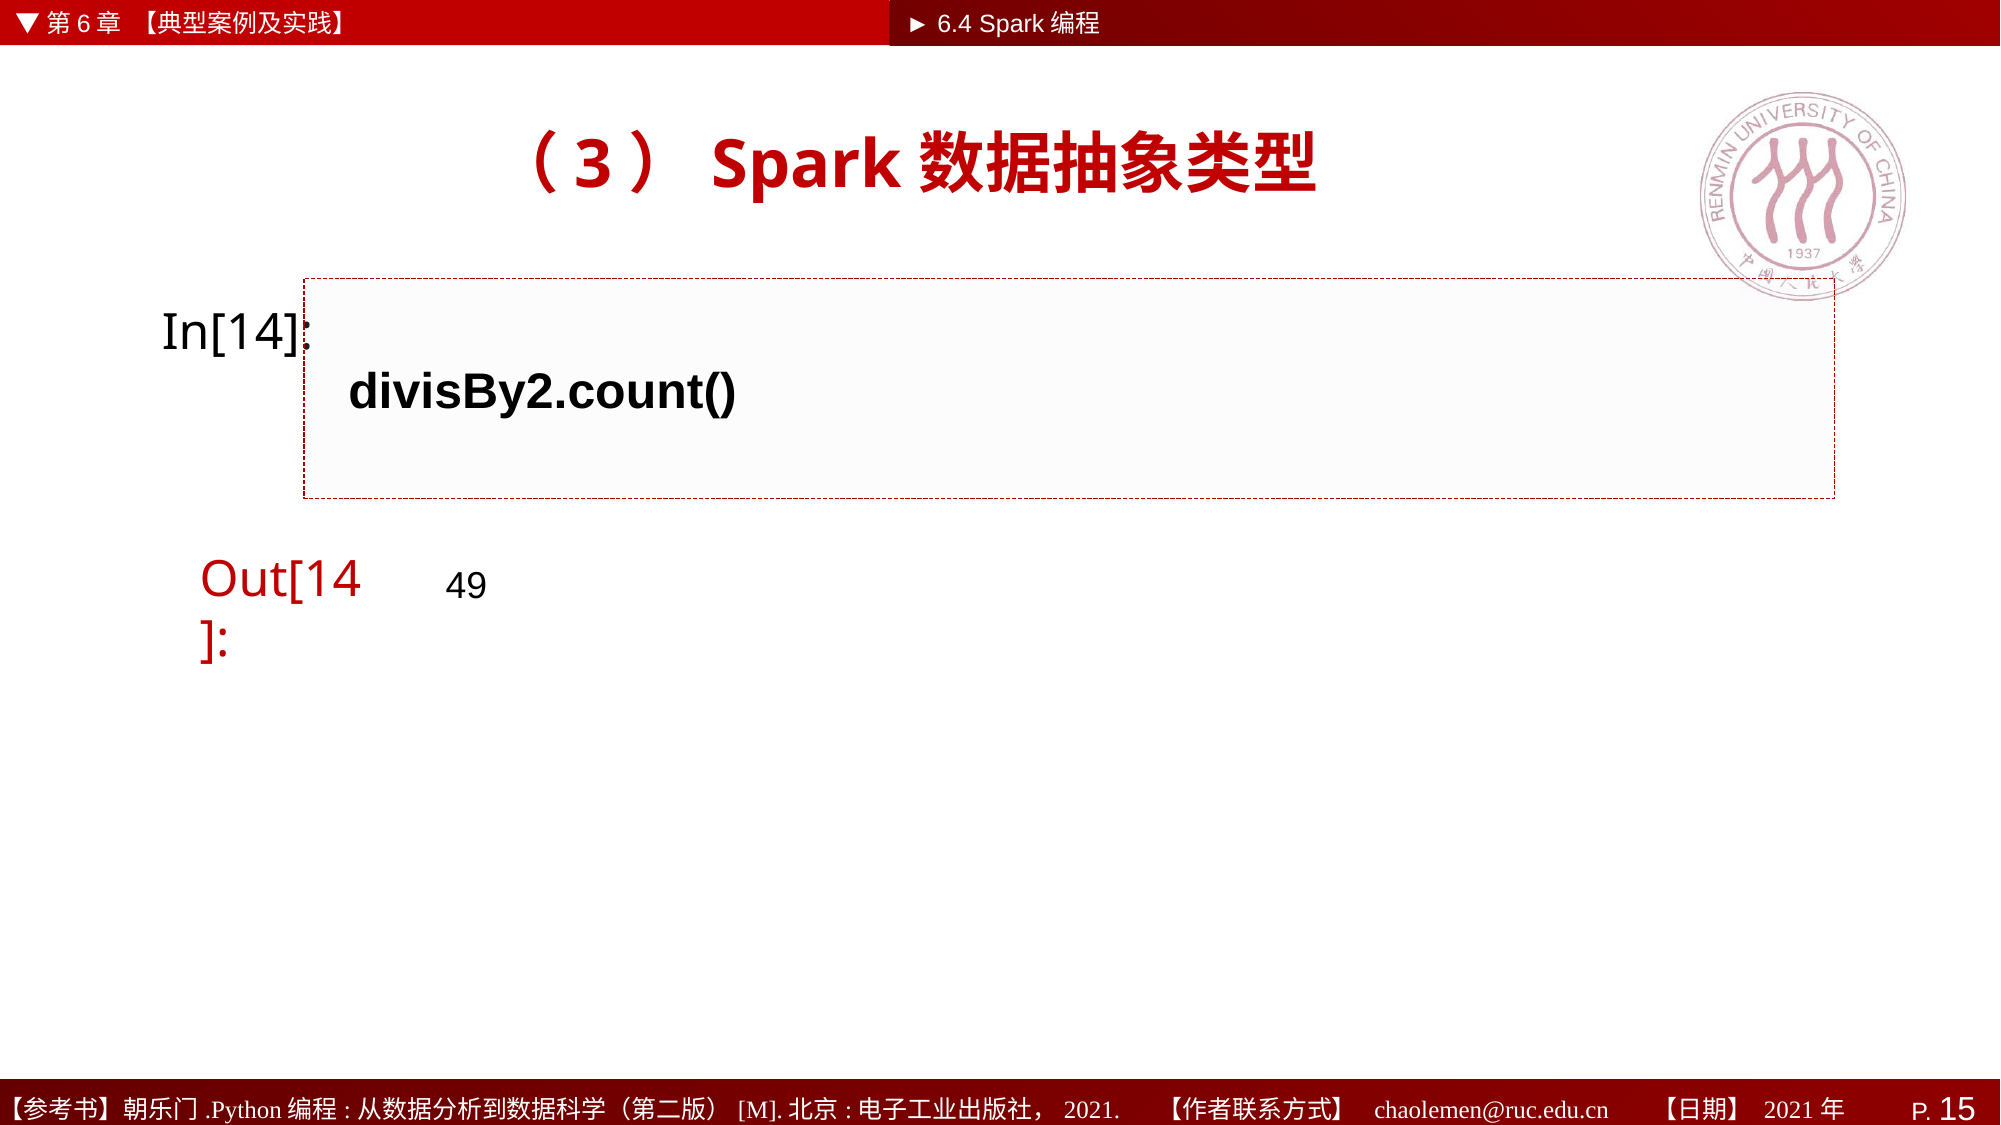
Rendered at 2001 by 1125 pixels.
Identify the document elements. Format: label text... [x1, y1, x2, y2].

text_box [147, 278, 1835, 499]
text_box 49 [430, 553, 681, 614]
text_box Out[14]: [184, 538, 387, 674]
list ▼第6章 【典型案例及实践】 [0, 0, 725, 43]
picture [1696, 89, 1910, 304]
list ► 6.4 Spark编程 [890, 0, 1249, 43]
title （3）Spark数据抽象类型 [101, 92, 1710, 229]
